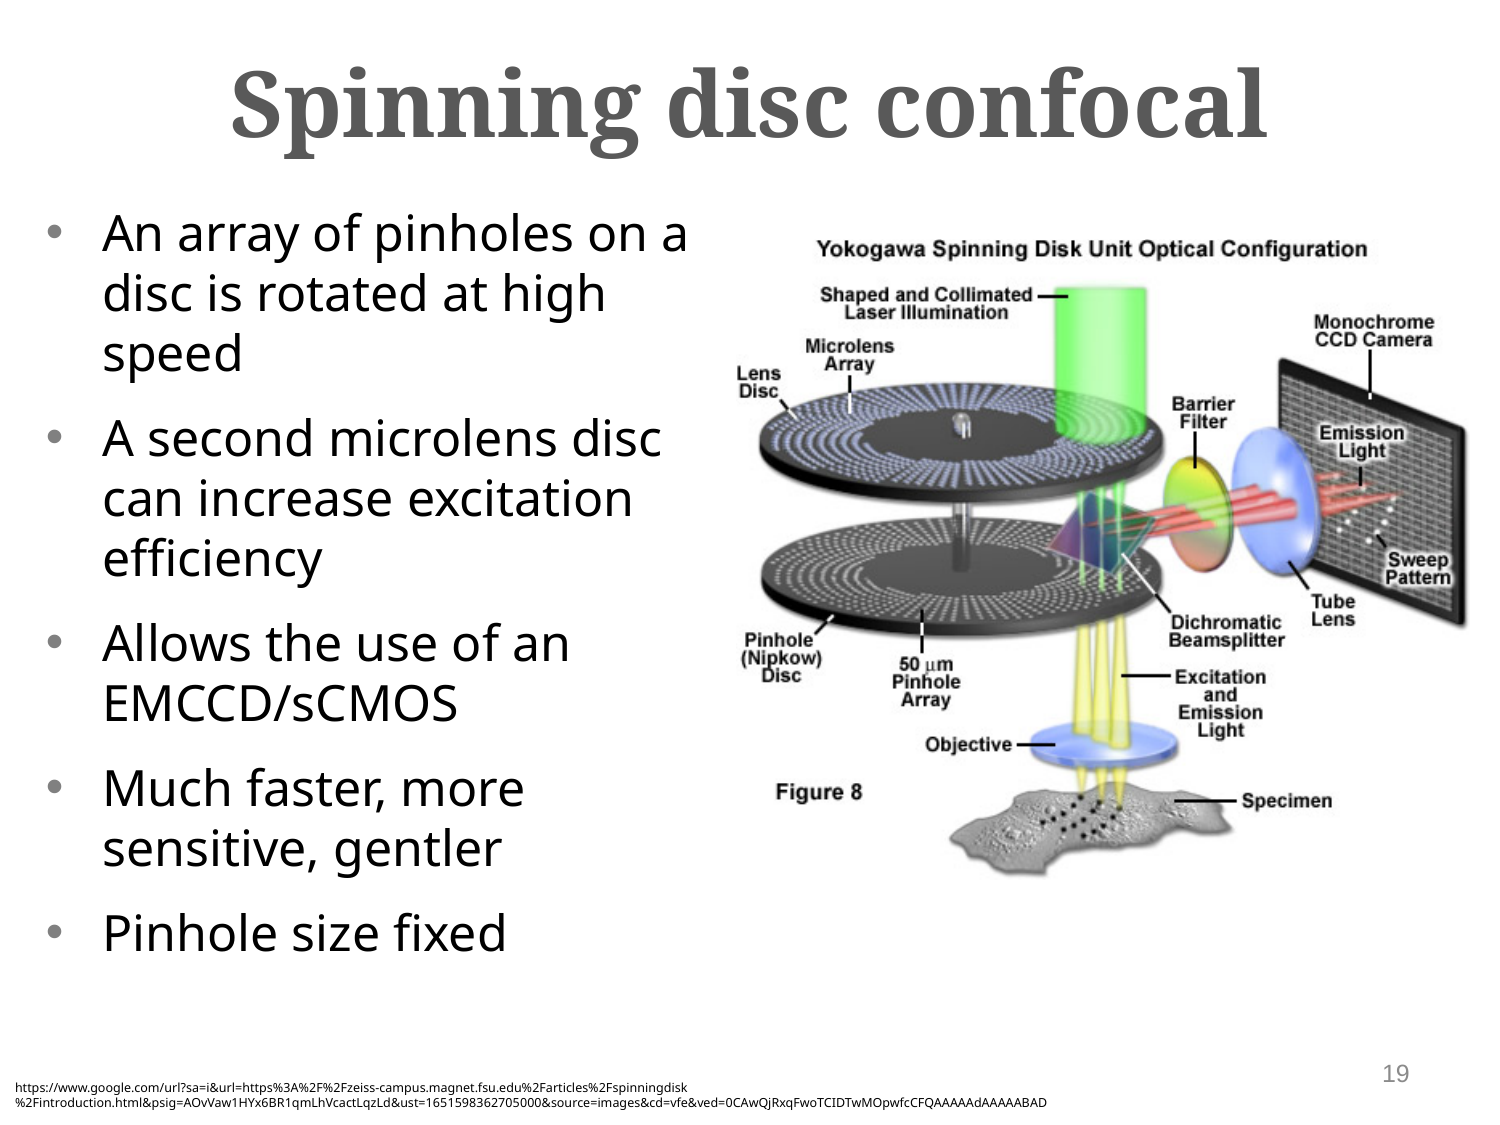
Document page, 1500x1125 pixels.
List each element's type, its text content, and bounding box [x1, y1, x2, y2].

text_box An array of pinholes on a disc is rotated at high speed A second microlens disc can increase excitation efficiency Allows the use of an EMCCD/sCMOS Much faster, more sensitive, gentler Pinhole size fixed [30, 193, 706, 1043]
slide_number 19 [1074, 1042, 1425, 1103]
text_box Spinning disc confocal [0, 6, 1500, 194]
text_box https://www.google.com/url?sa=i&url=https%3A%2F%2Fzeiss-campus.magnet.fsu.edu%2Farticles%2Fspinningdisk%2Fintroduction.html&psig=AOvVaw1HYx6BR1qmLhVcactLqzLd&ust=1651598362705000&source=images&cd=vfe&ved=0CAwQjRxqFwoTCIDTwMOpwfcCFQAAAAAdAAAAABAD [0, 1072, 1318, 1125]
picture [736, 239, 1470, 880]
